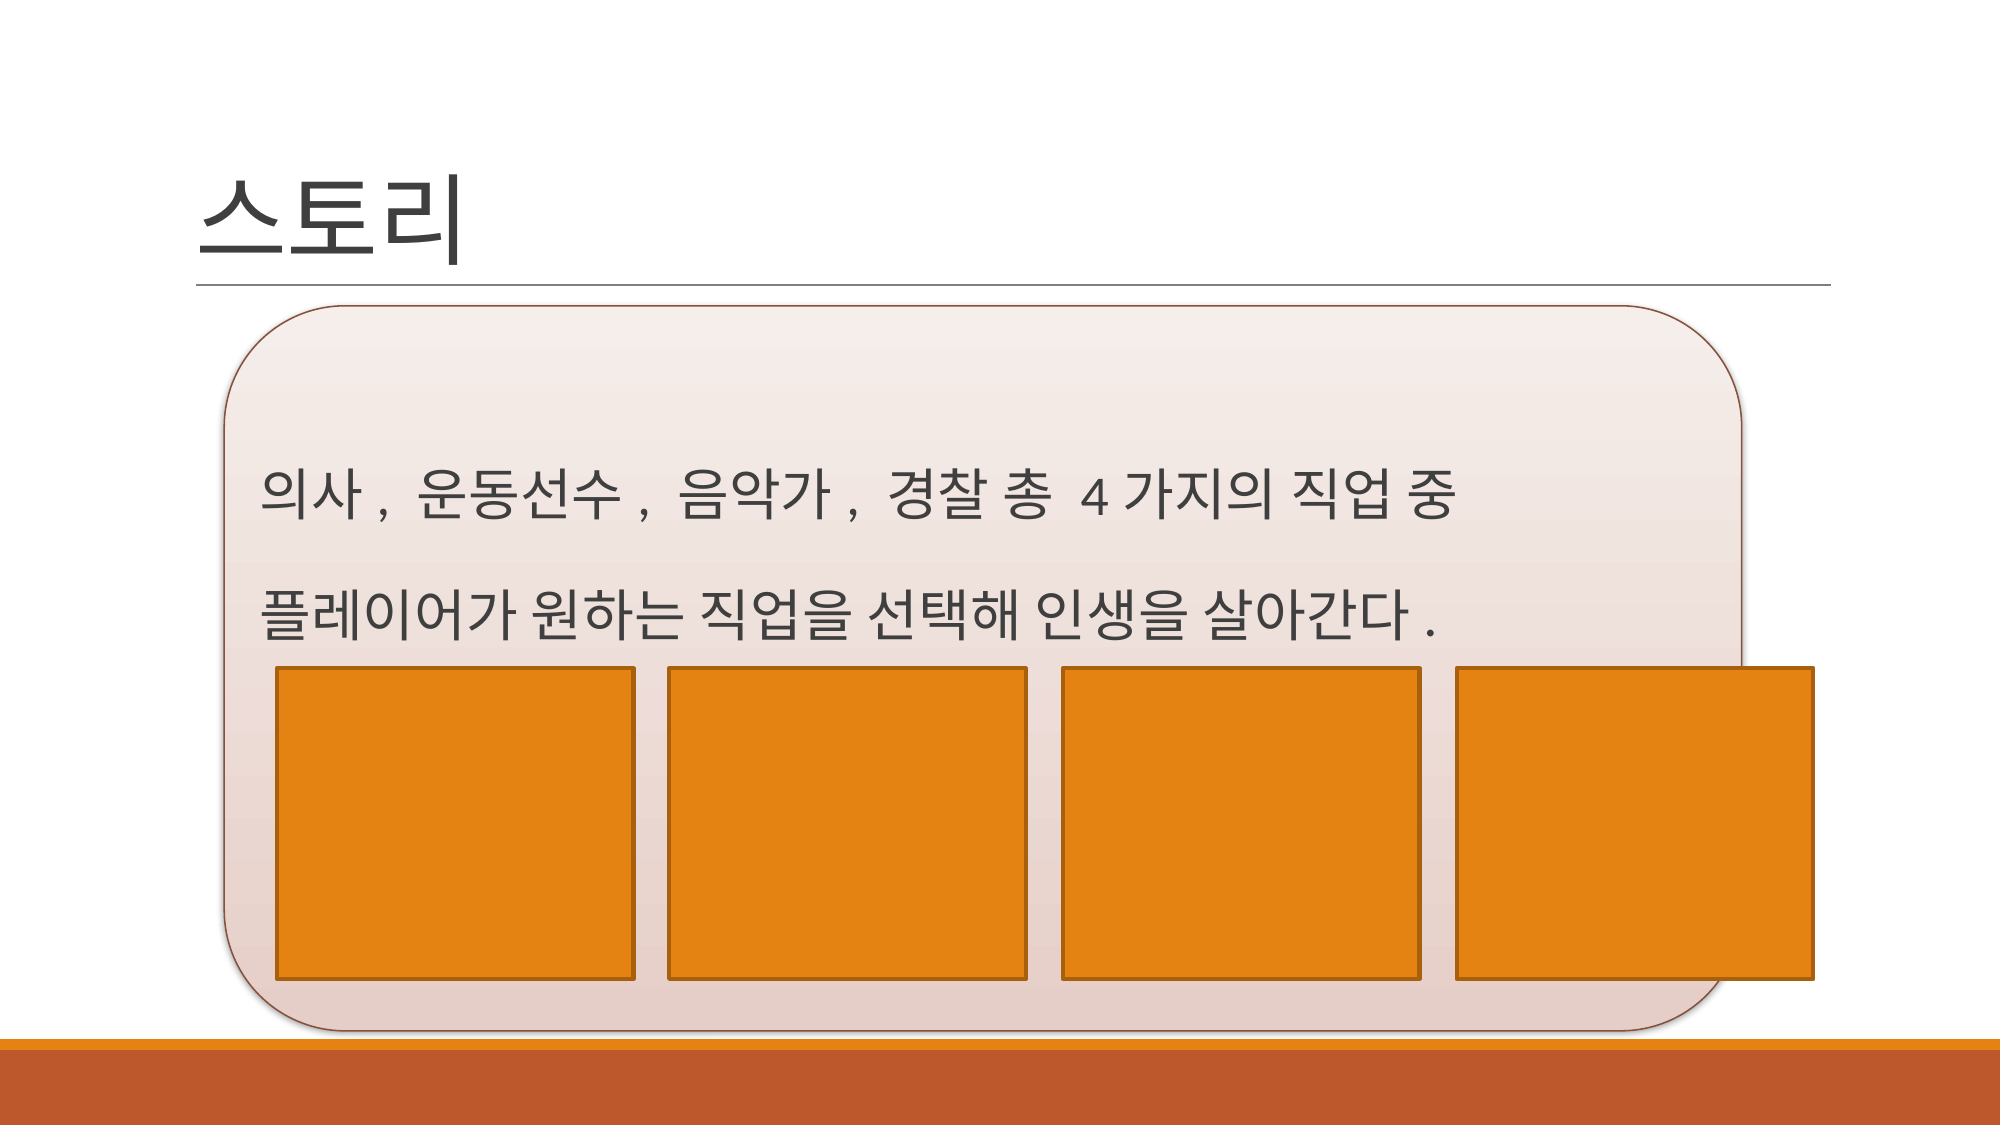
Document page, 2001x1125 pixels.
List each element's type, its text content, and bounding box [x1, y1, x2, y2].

text_box [275, 666, 636, 981]
text_box [667, 666, 1028, 981]
title 스토리 [180, 47, 1830, 285]
text_box 의사, 운동선수, 음악가, 경찰 총 4가지의 직업 중 플레이어가 원하는 직업을 선택해 인생을 살아간다. [244, 391, 1682, 701]
text_box [1061, 666, 1422, 981]
text_box [1455, 666, 1815, 981]
text_box [223, 305, 1743, 1032]
